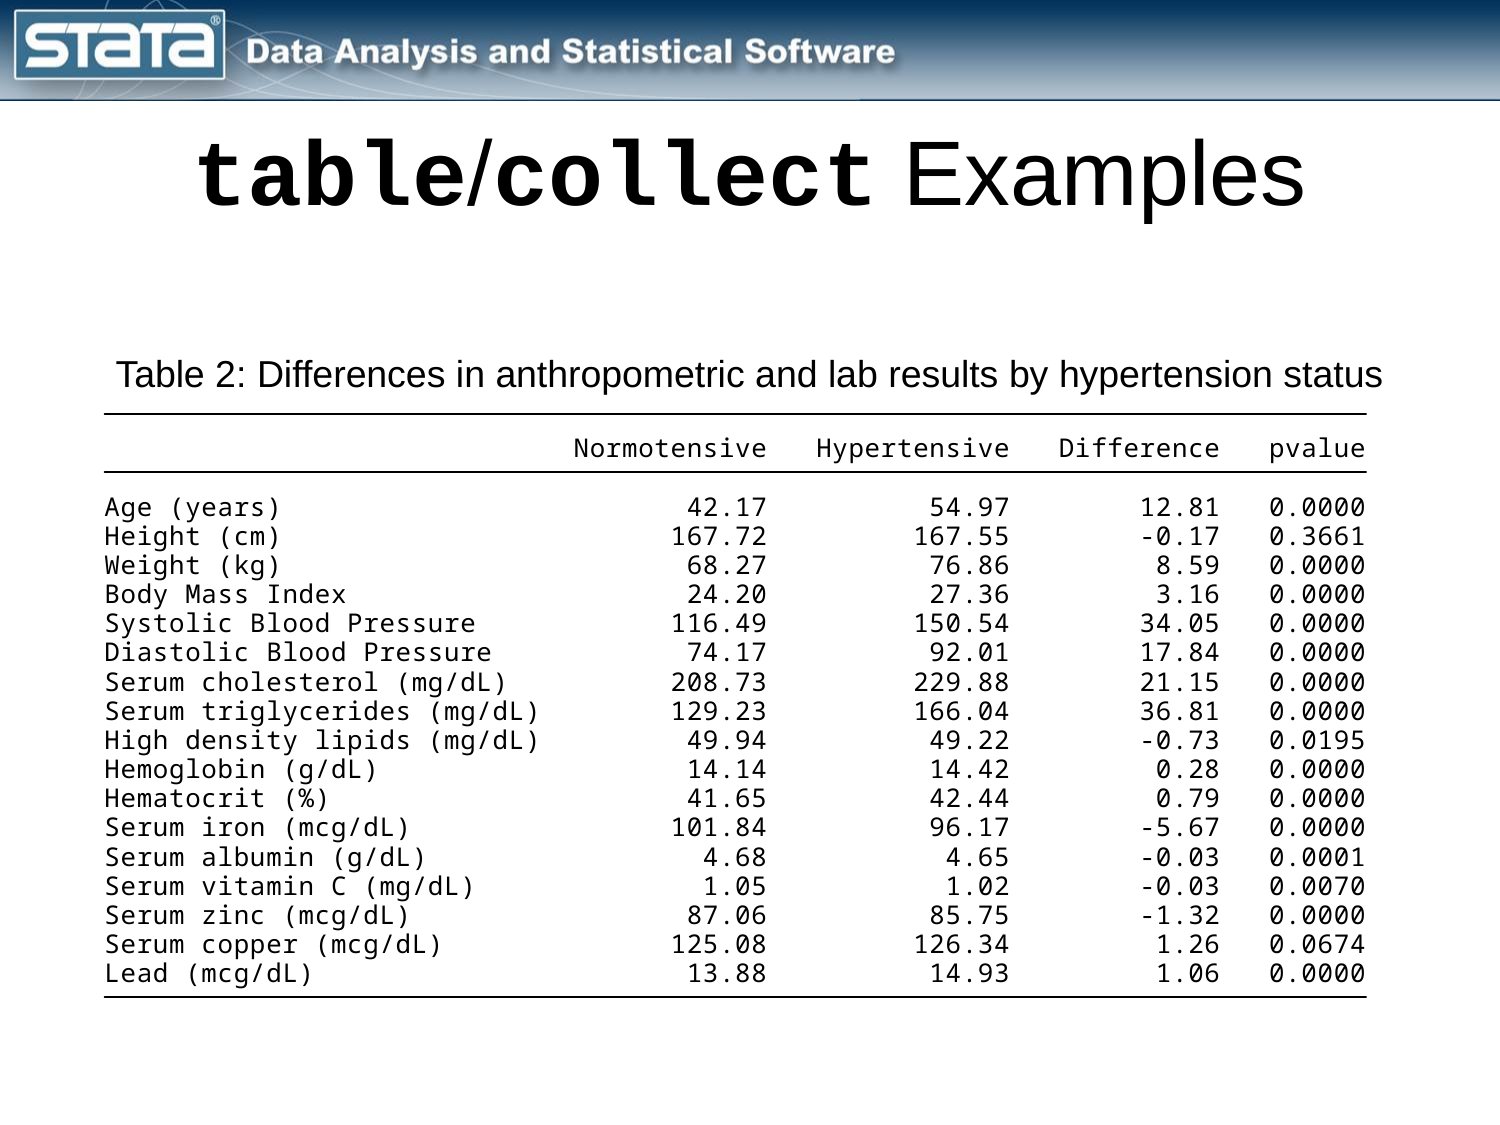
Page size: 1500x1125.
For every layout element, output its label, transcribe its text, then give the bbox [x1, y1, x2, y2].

title table/collect Examples [0, 108, 1500, 238]
text_box Table 2: Differences in anthropometric and lab results by hypertension status [100, 343, 1399, 400]
picture [99, 400, 1401, 1014]
picture [0, 0, 1500, 102]
